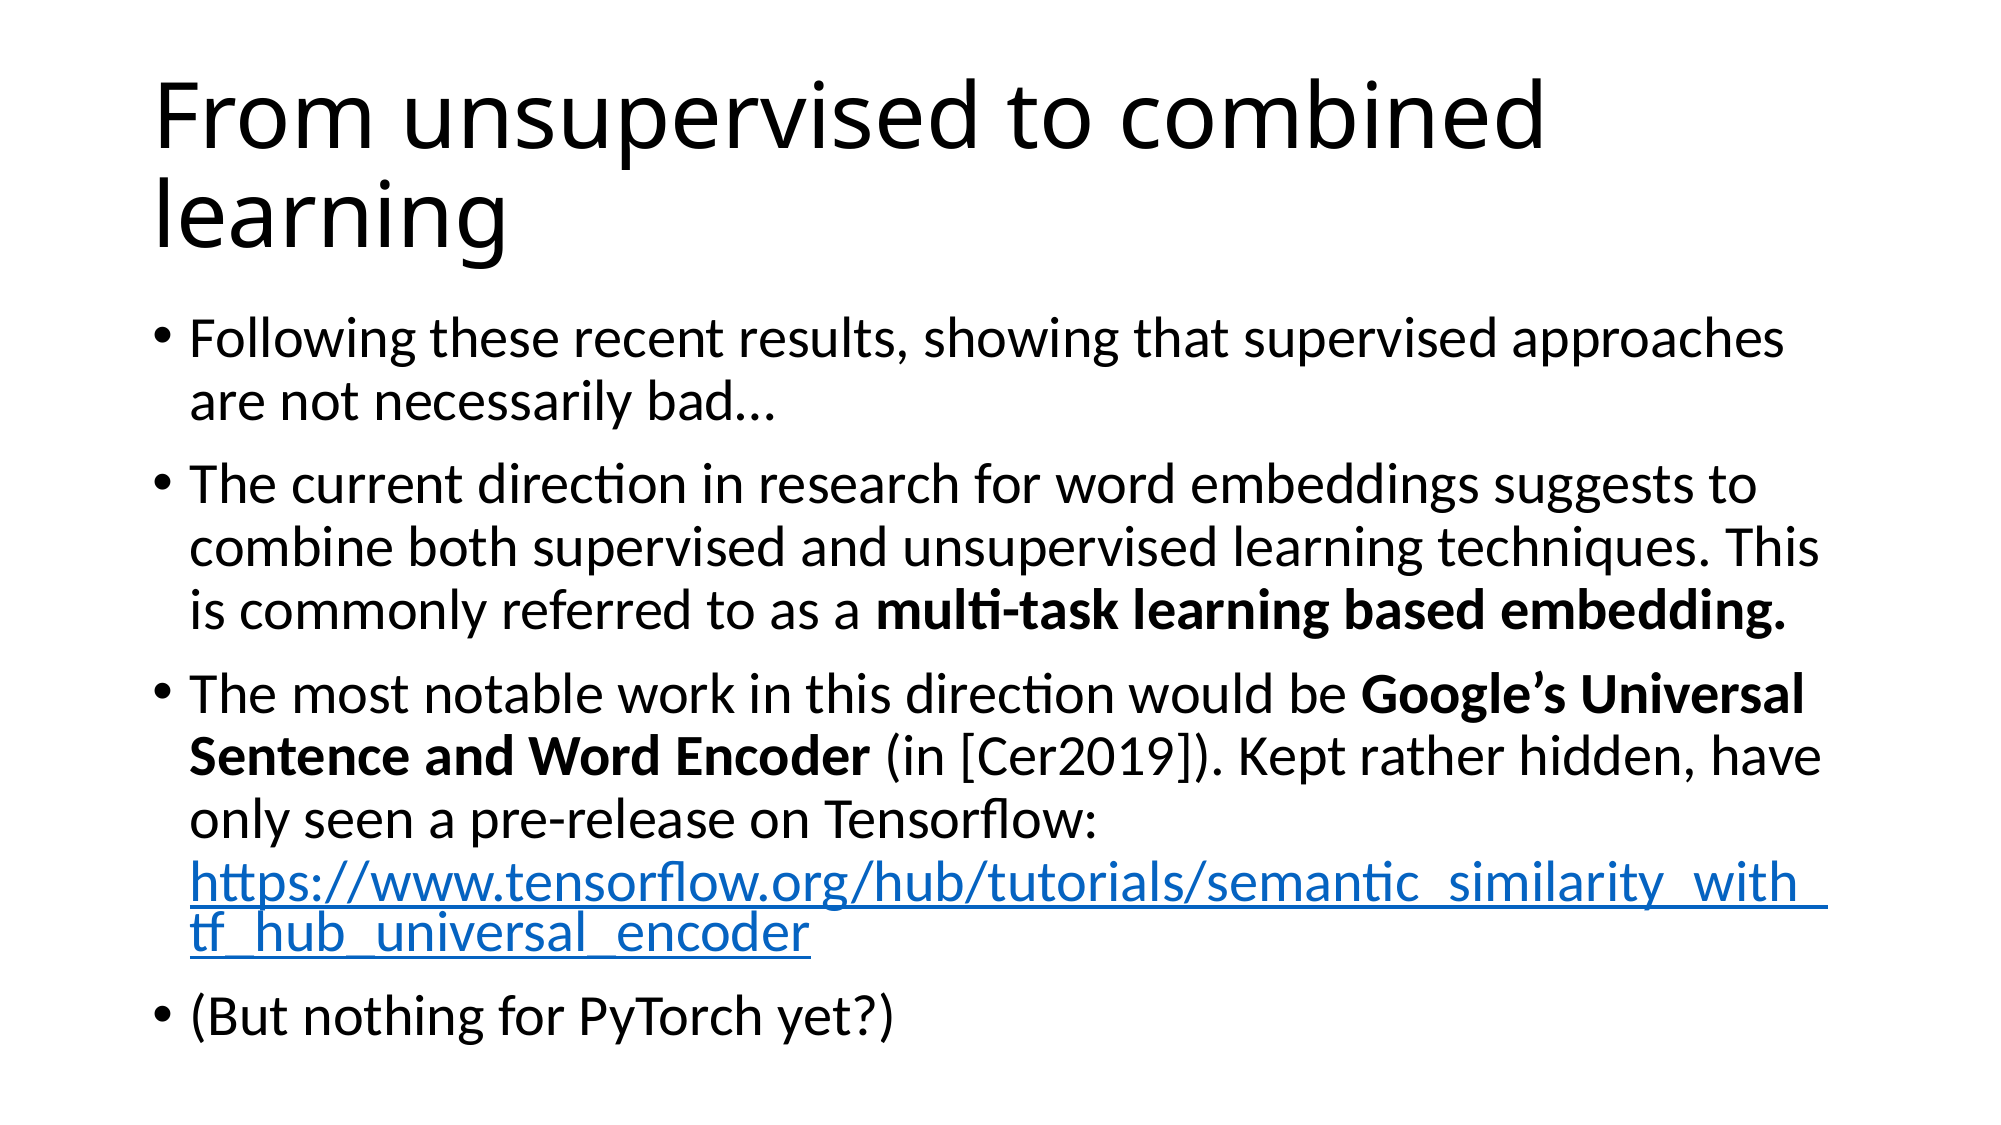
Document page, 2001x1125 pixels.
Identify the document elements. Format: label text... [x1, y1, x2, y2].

title From unsupervised to combined learning [137, 59, 1863, 278]
list Following these recent results, showing that supervised approaches are not necessarily bad… The current direction in research for word embeddings suggests to combine both supervised and unsupervised learning techniques. This is commonly referred to as a multi-task learning based embedding. The most notable work in this direction would be Google’s Universal Sentence and Word Encoder (in [Cer2019]). Kept rather hidden, have only seen a pre-release on Tensorflow: https://www.tensorflow.org/hub/tutorials/semantic_similarity_with_tf_hub_universal_encoder (But nothing for PyTorch yet?) [137, 299, 1863, 1125]
